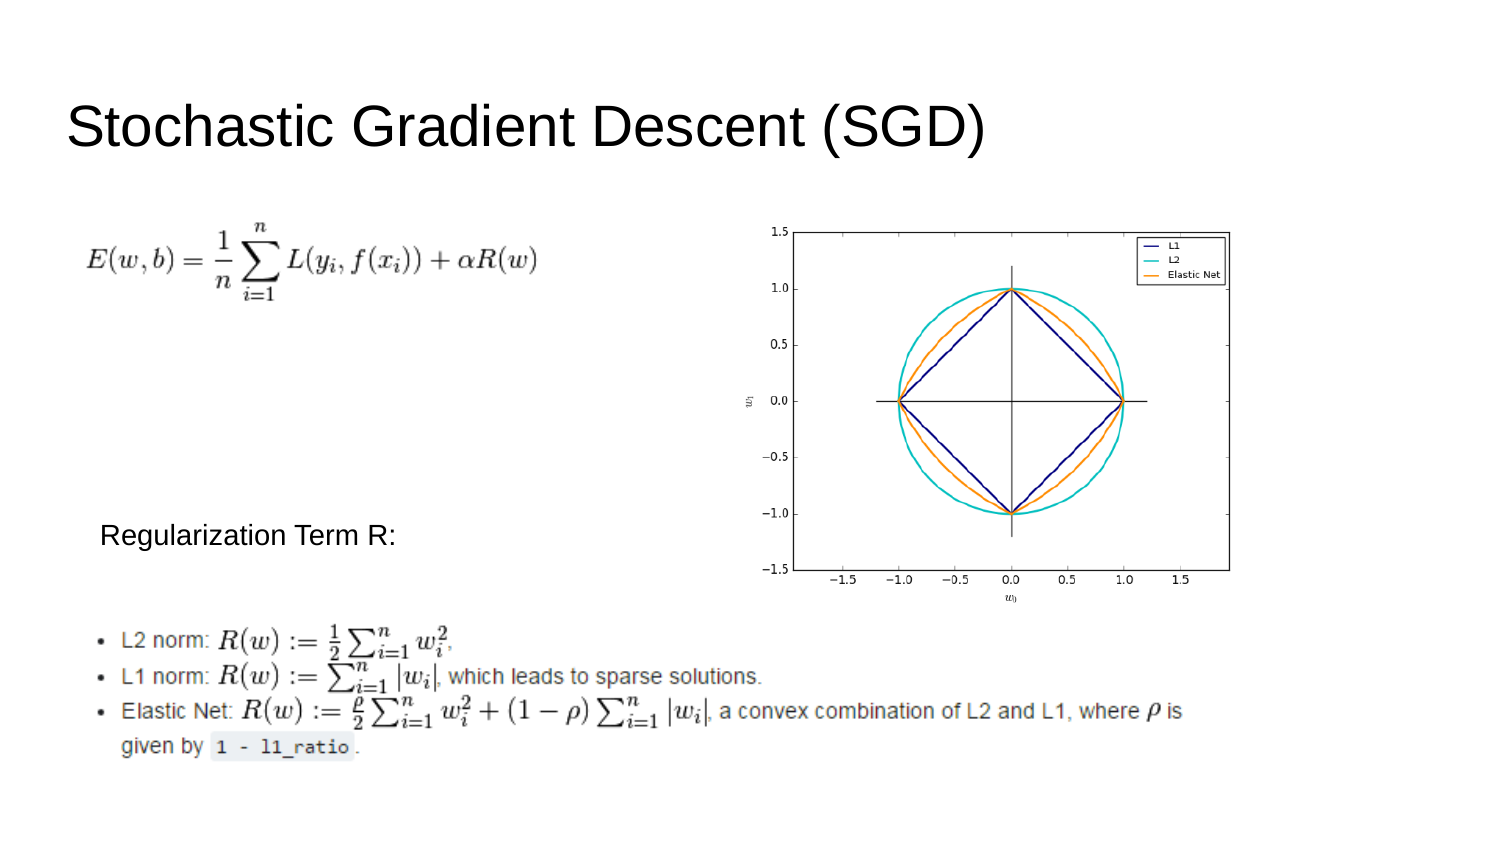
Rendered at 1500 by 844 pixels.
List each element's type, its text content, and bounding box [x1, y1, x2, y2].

picture [84, 216, 1257, 763]
picture [73, 203, 548, 313]
text_box Regularization Term R: [84, 500, 439, 578]
title Stochastic Gradient Descent (SGD) [51, 72, 1449, 167]
